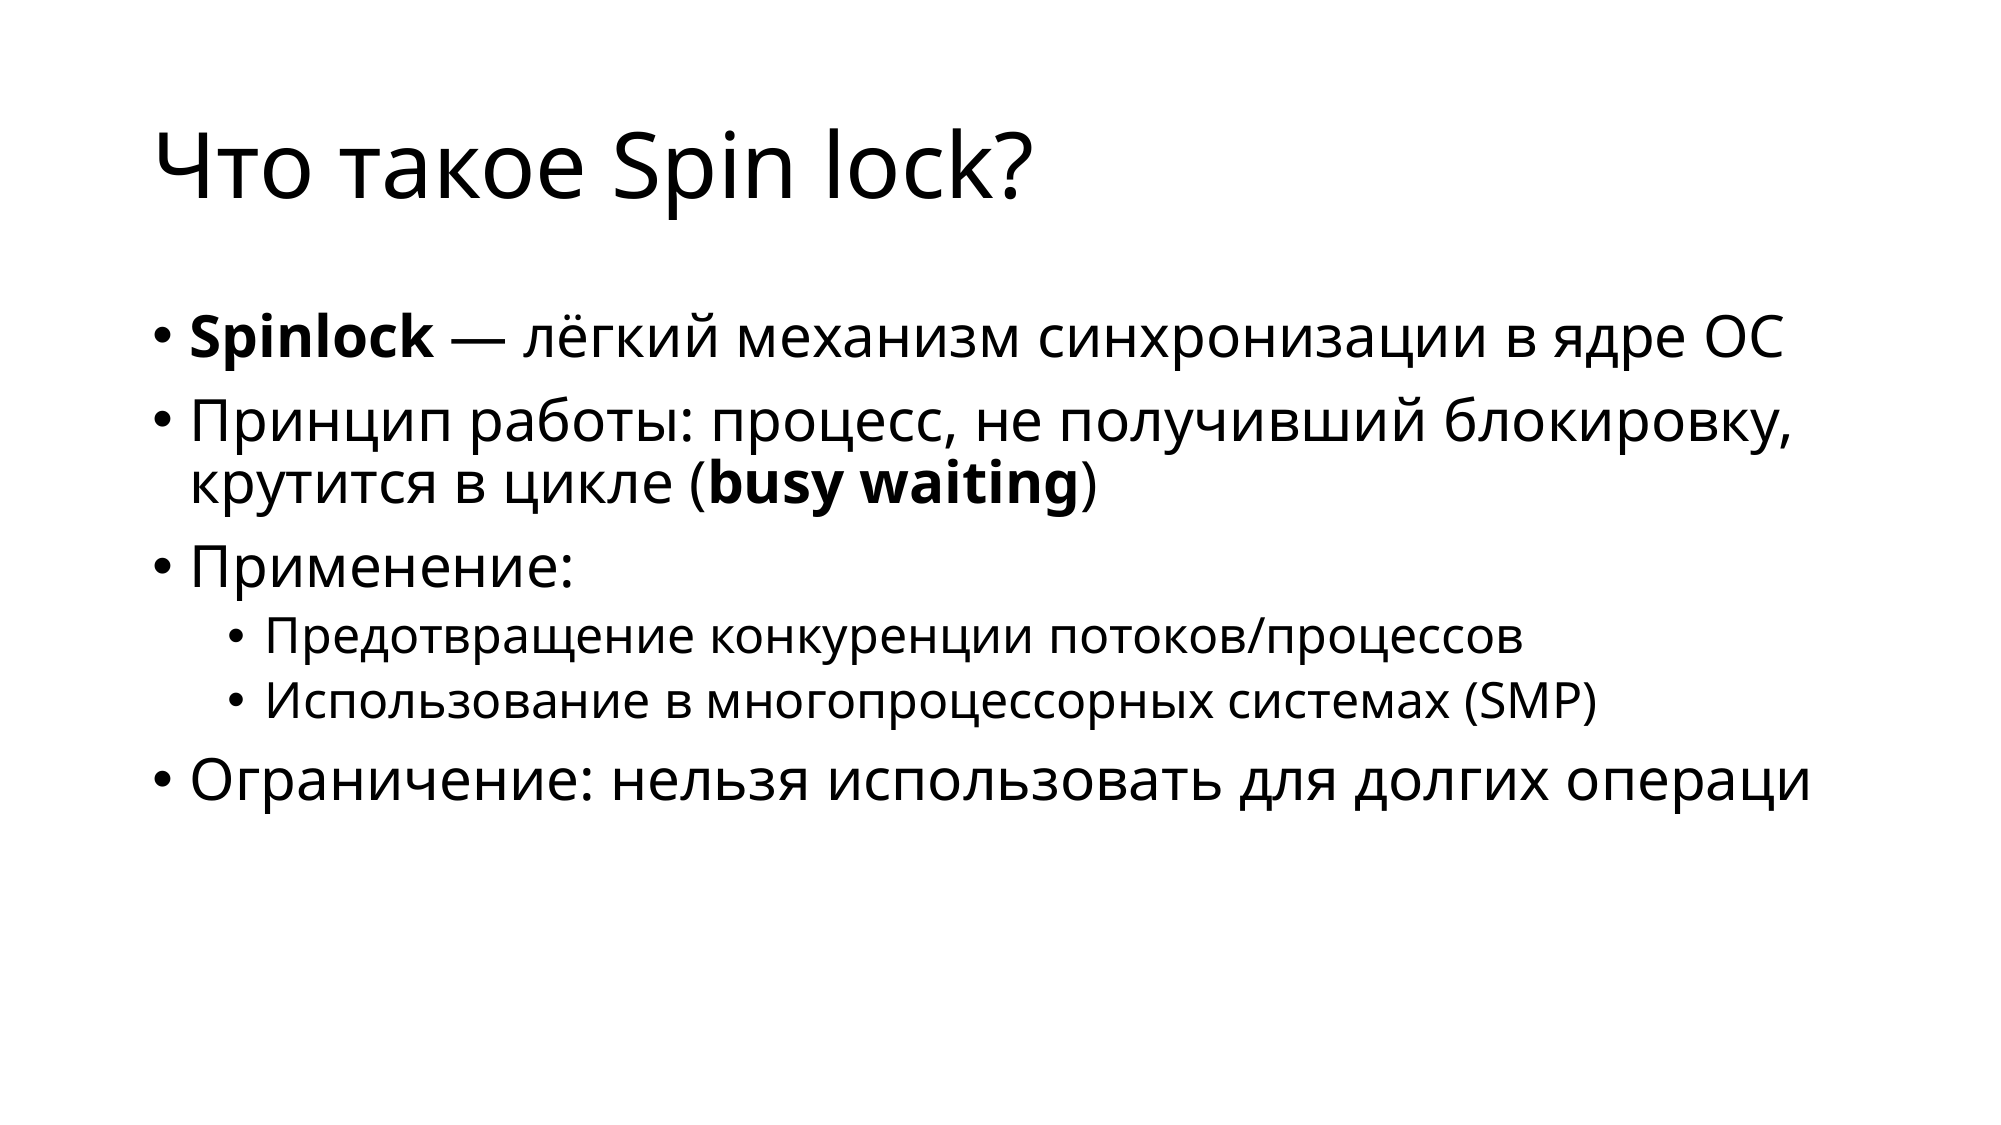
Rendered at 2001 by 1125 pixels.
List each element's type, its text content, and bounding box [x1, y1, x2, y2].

list Spinlock — лёгкий механизм синхронизации в ядре ОС Принцип работы: процесс, не получивший блокировку, крутится в цикле (busy waiting) Применение: Предотвращение конкуренции потоков/процессов Использование в многопроцессорных системах (SMP) Ограничение: нельзя использовать для долгих операци [137, 299, 1863, 1014]
title Что такое Spin lock? [137, 59, 1863, 278]
